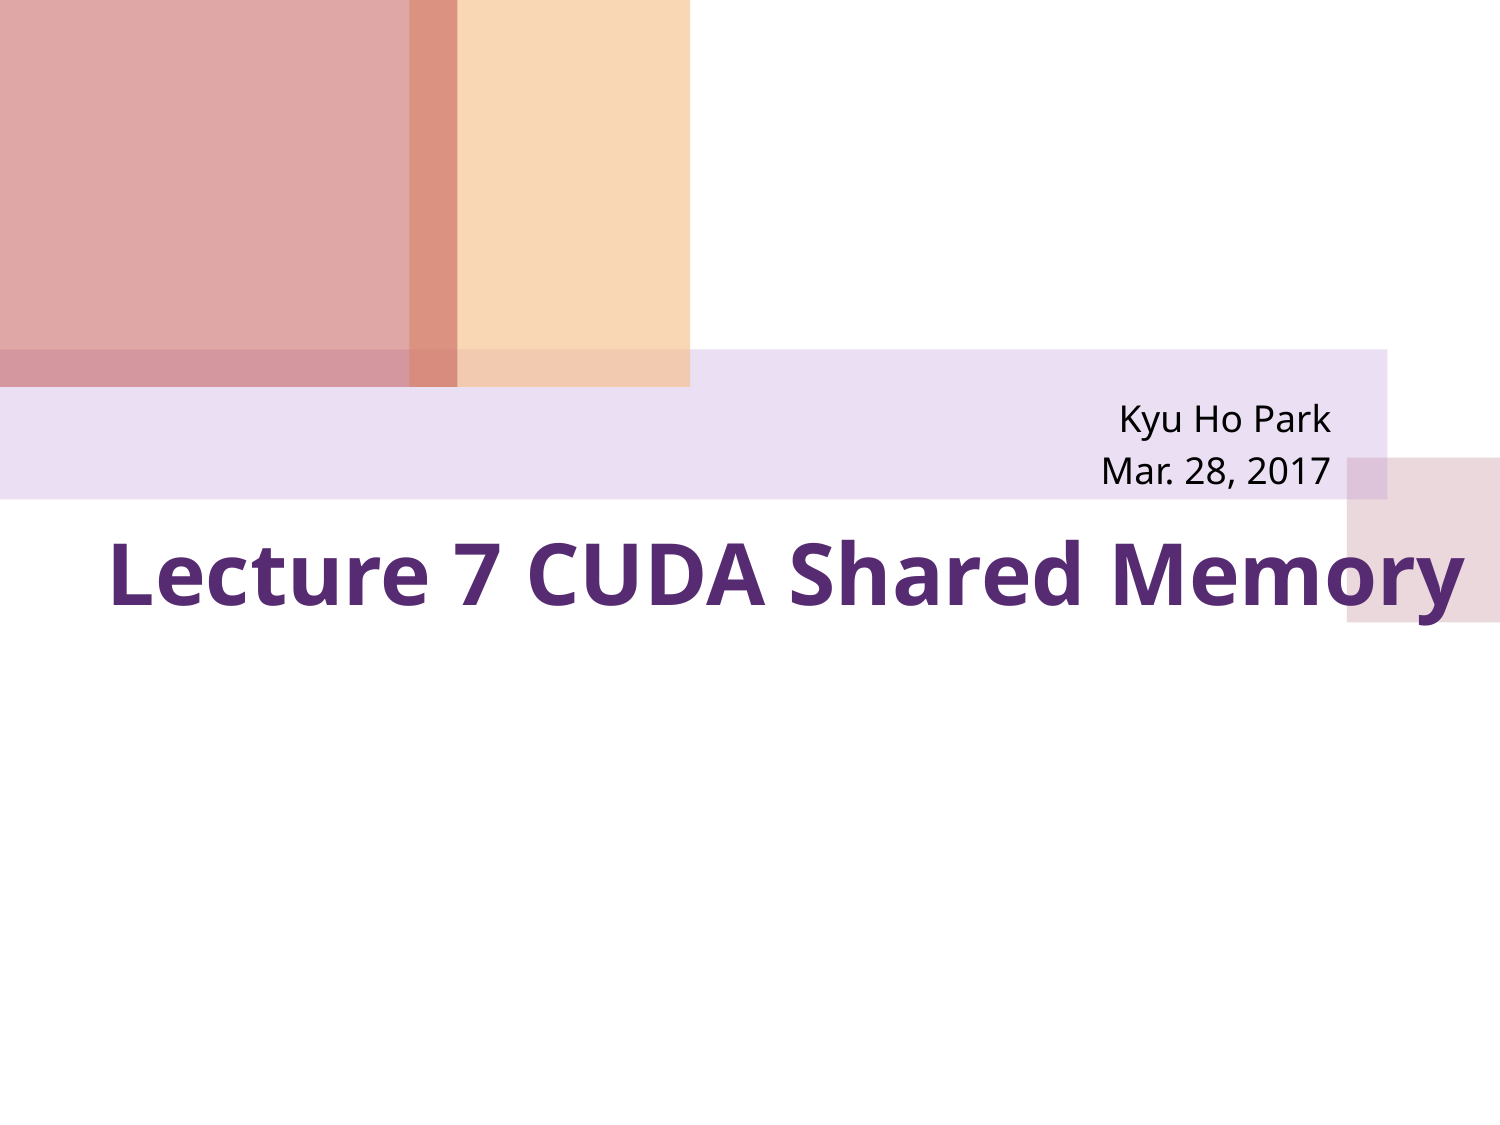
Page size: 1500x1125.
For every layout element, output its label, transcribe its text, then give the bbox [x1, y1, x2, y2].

subtitle Kyu Ho Park Mar. 28, 2017 [0, 386, 1347, 500]
title Lecture 7 CUDA Shared Memory [68, 511, 1483, 753]
